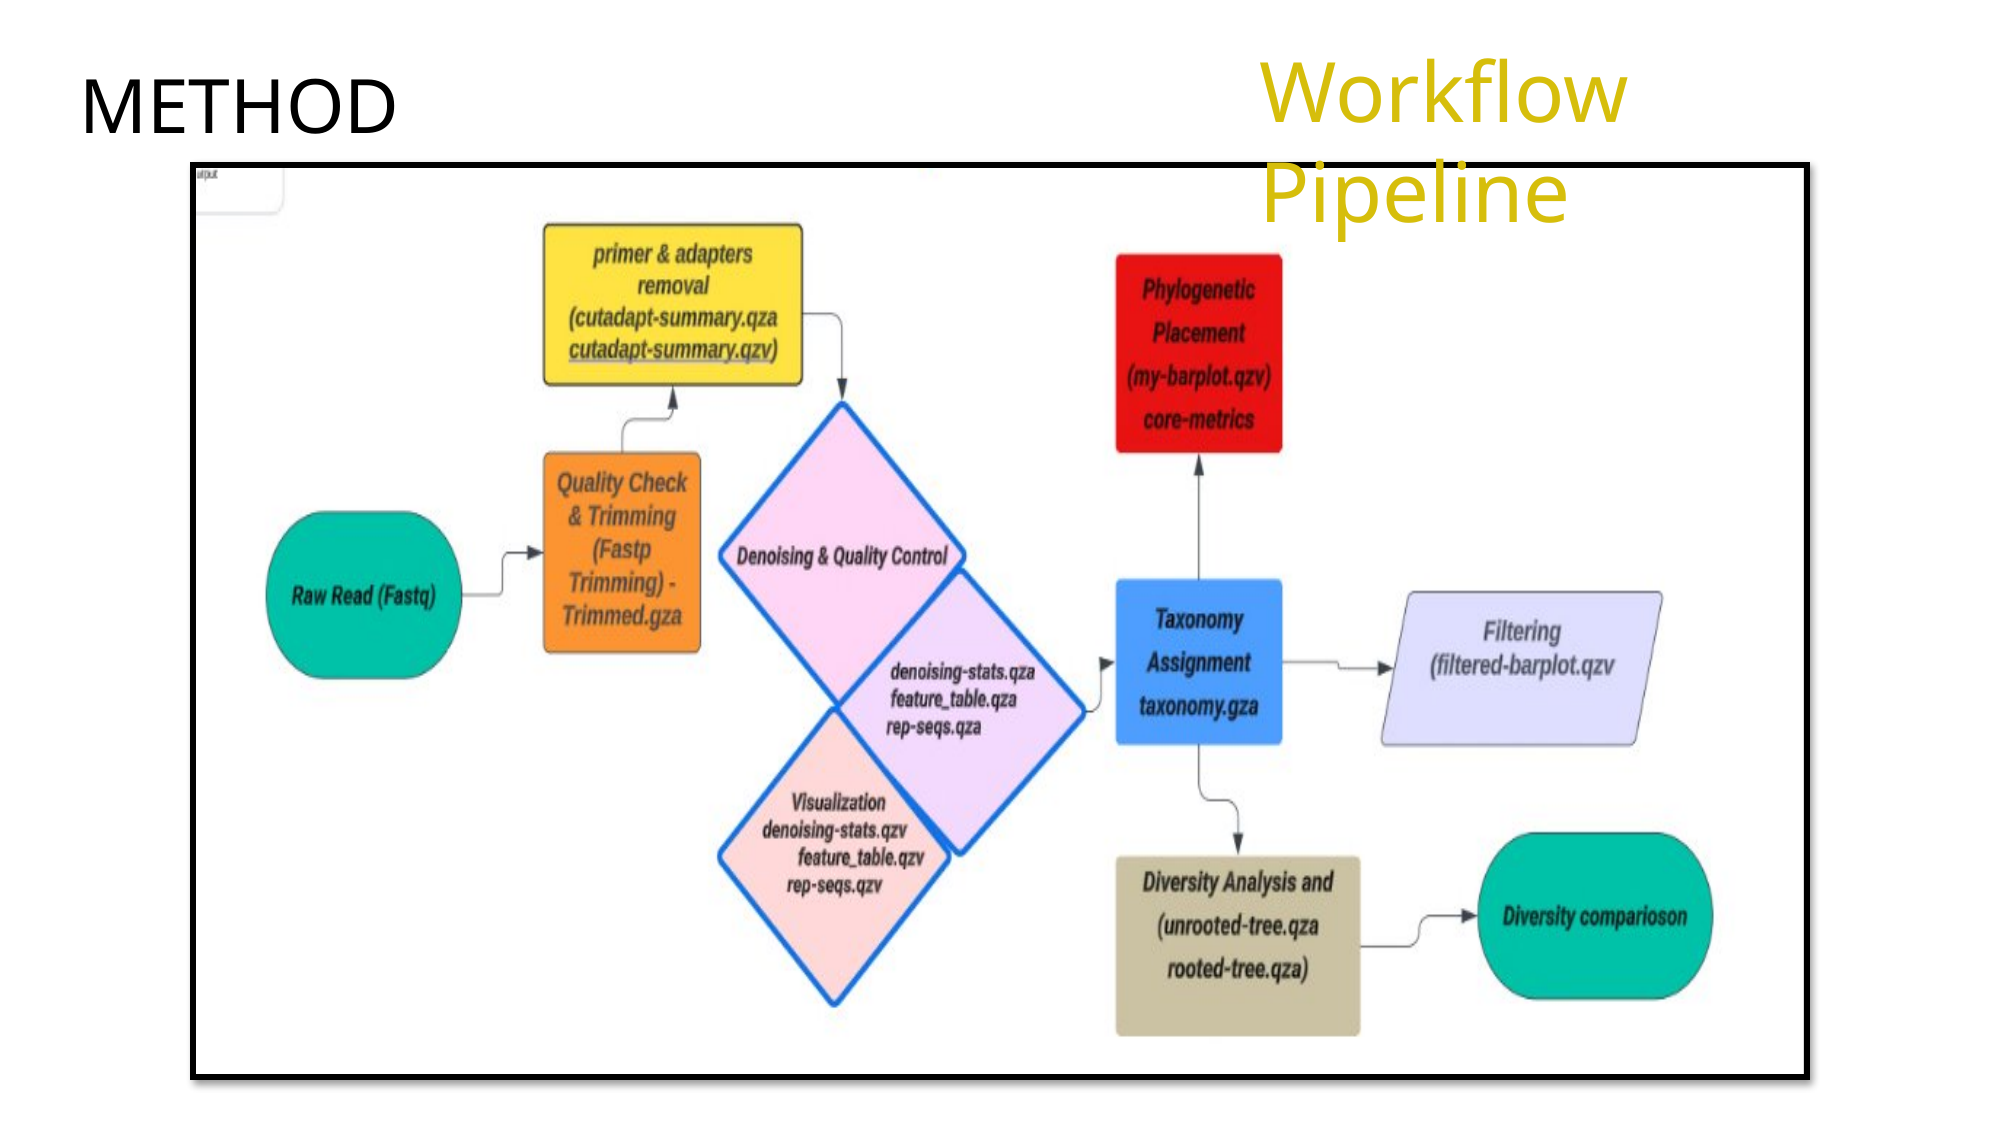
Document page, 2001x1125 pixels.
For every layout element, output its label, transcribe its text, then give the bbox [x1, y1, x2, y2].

text_box METHOD [64, 51, 1065, 156]
text_box Workflow Pipeline [1245, 31, 1936, 247]
picture [195, 167, 1805, 1075]
